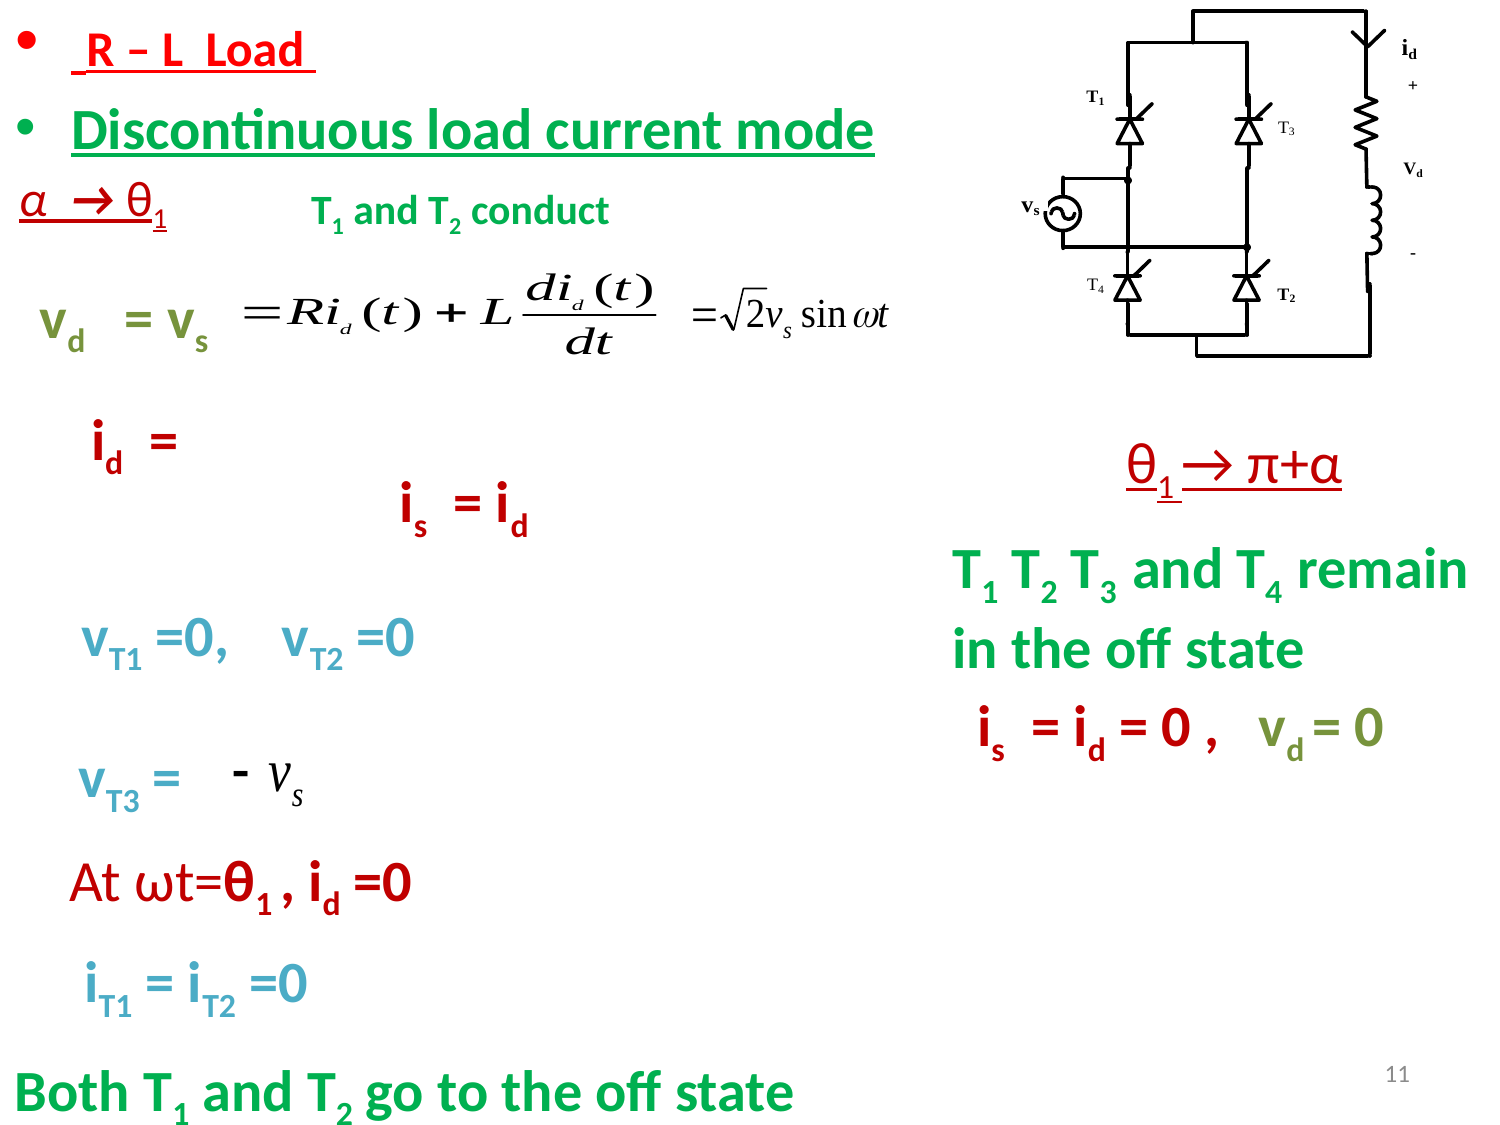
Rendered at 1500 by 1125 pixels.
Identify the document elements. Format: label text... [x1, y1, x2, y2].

text_box vT1 =0, vT2 =0 [66, 590, 563, 685]
text_box id = [76, 394, 233, 569]
list R – L Load Discontinuous load current mode [0, 0, 1400, 1080]
text_box θ1 → π+α [1111, 418, 1389, 513]
text_box T1 T2 T3 and T4 remain in the off state [938, 523, 1500, 688]
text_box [1009, 5, 1435, 362]
text_box vT3 = [63, 731, 223, 827]
text_box At ωt=θ1 , id =0 [54, 835, 538, 930]
text_box is = id [385, 456, 588, 552]
text_box T1 and T2 conduct [296, 175, 645, 247]
text_box is = id = 0 , vd = 0 [962, 688, 1500, 776]
text_box vd = vs [24, 272, 229, 367]
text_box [224, 731, 315, 823]
slide_number 11 [1074, 1042, 1425, 1103]
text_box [683, 279, 898, 349]
text_box Both T1 and T2 go to the off state [0, 1045, 1021, 1125]
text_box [232, 266, 665, 362]
text_box α → θ1 [4, 158, 392, 242]
text_box iT1 = iT2 =0 [69, 937, 553, 1032]
